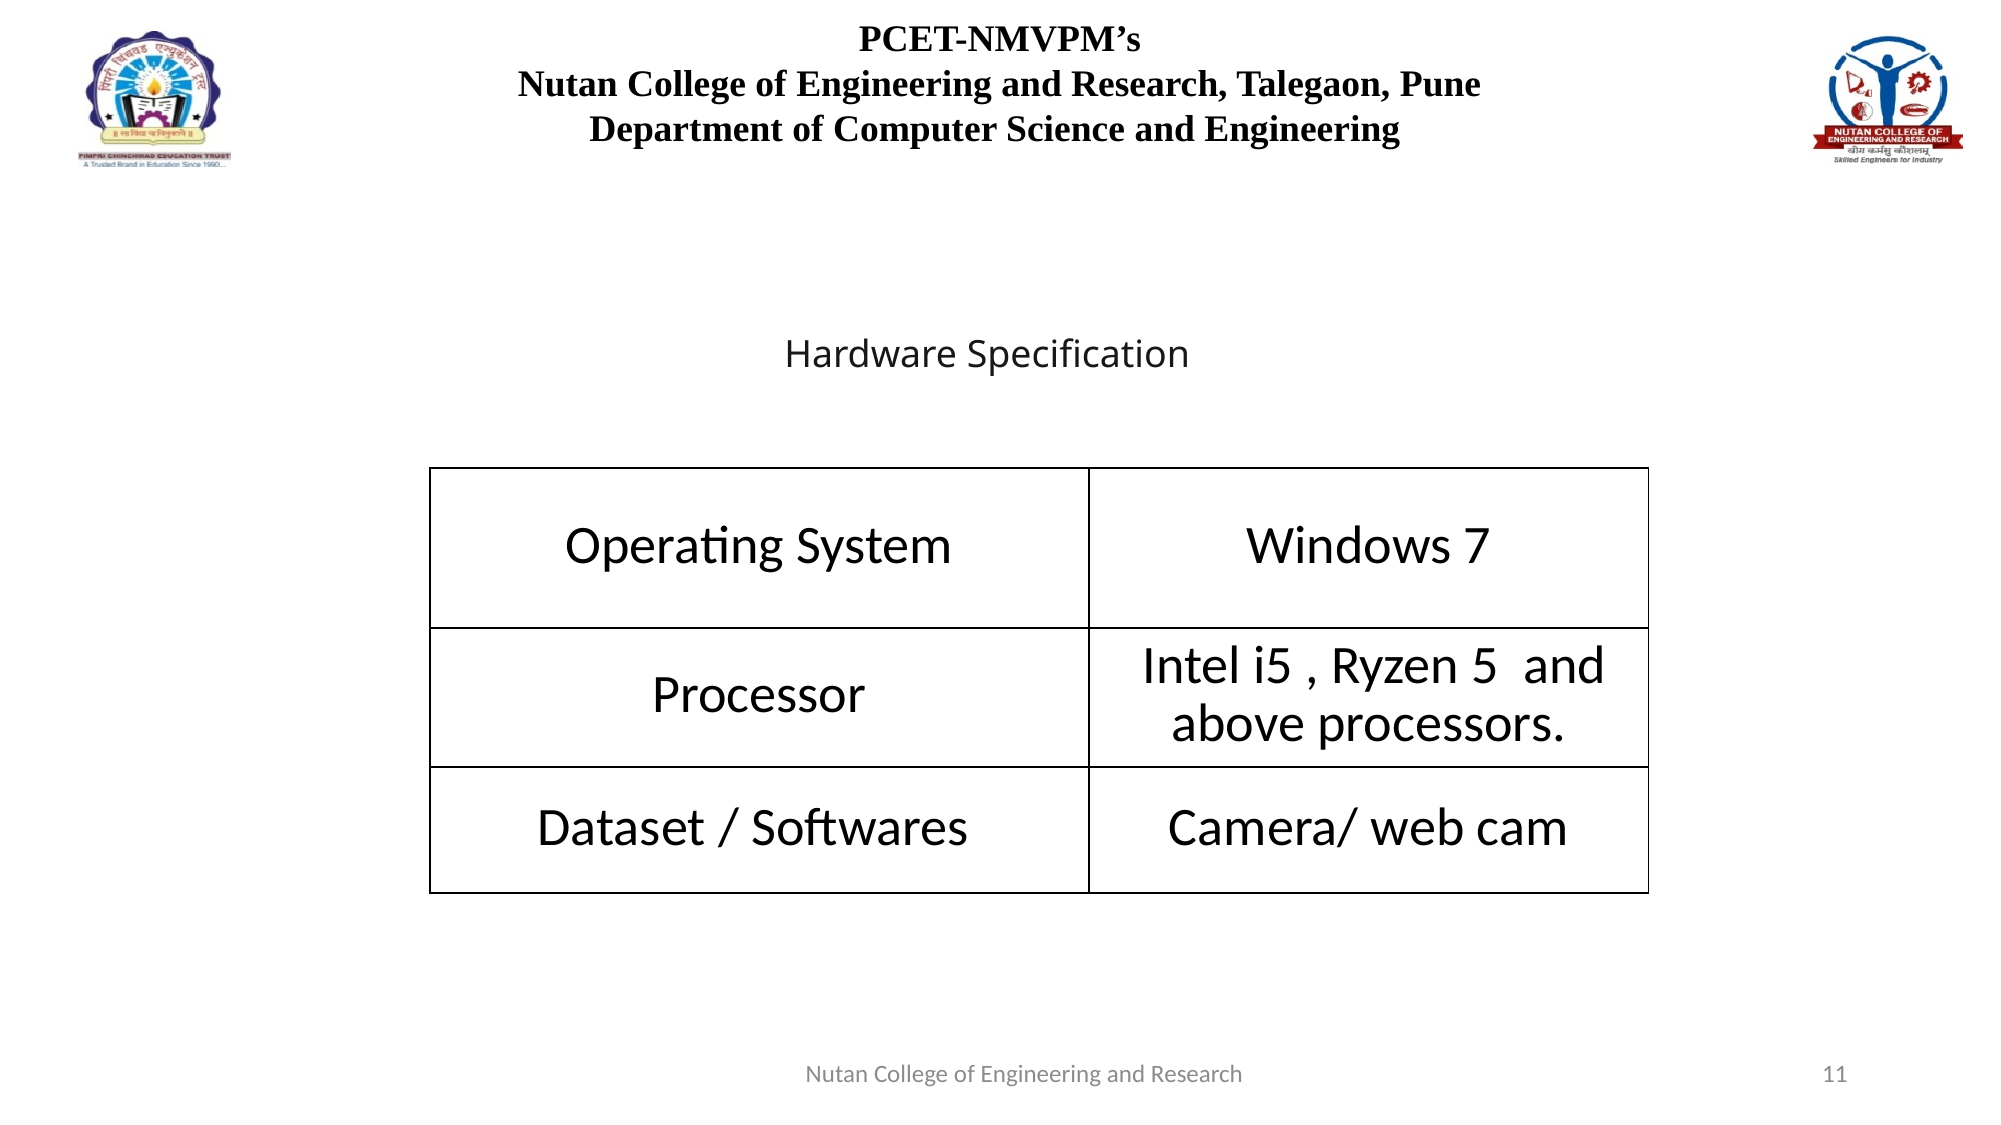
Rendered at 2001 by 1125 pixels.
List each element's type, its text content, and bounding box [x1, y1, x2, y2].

text_box PCET-NMVPM’s Nutan College of Engineering and Research, Talegaon, Pune Department of Computer Science and Engineering [230, 6, 1770, 156]
text_box Nutan College of Engineering and Research [662, 1042, 1387, 1103]
table_header Windows 7 [1090, 469, 1648, 627]
text_box Hardware Specification [769, 322, 1770, 383]
table_cell Processor [431, 629, 1088, 766]
table_cell Intel i5 , Ryzen 5 and above processors. [1090, 629, 1648, 766]
table_cell Dataset / Softwares [431, 768, 1088, 892]
text_box 11 [1412, 1042, 1863, 1103]
picture [78, 31, 231, 167]
picture [1811, 31, 1963, 167]
table_header Operating System [431, 469, 1088, 627]
table_cell Camera/ web cam [1090, 768, 1648, 892]
